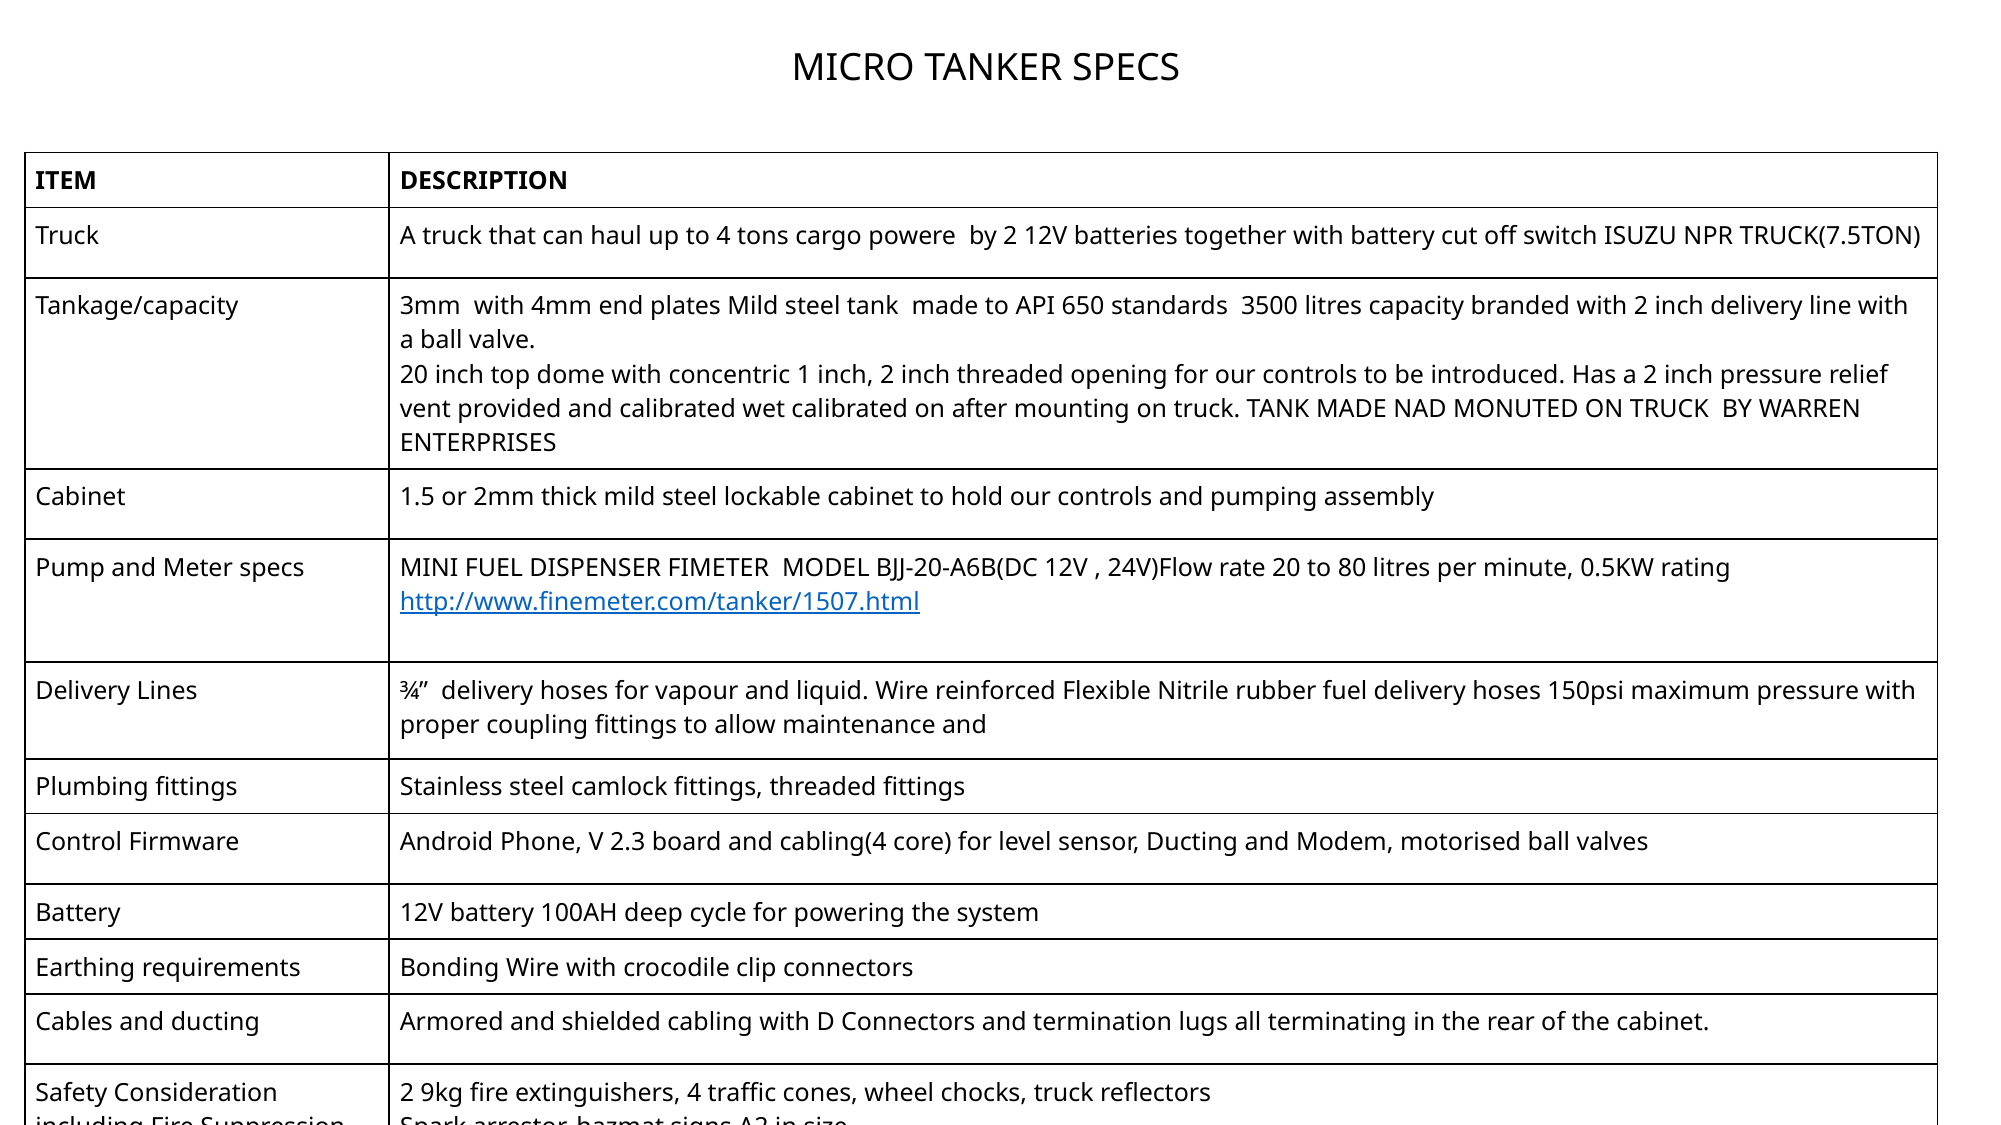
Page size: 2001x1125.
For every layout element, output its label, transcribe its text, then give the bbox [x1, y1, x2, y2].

table_cell 3mm with 4mm end plates Mild steel tank made to API 650 standards 3500 litres capacity branded with 2 inch delivery line with a ball valve. 20 inch top dome with concentric 1 inch, 2 inch threaded opening for our controls to be introduced. Has a 2 inch pressure relief vent provided and calibrated wet calibrated on after mounting on truck. TANK MADE NAD MONUTED ON TRUCK BY WARREN ENTERPRISES [390, 279, 1937, 468]
table_cell Truck [26, 208, 388, 277]
table_cell Armored and shielded cabling with D Connectors and termination lugs all terminating in the rear of the cabinet. [390, 995, 1937, 1063]
table_cell MINI FUEL DISPENSER FIMETER MODEL BJJ-20-A6B(DC 12V , 24V)Flow rate 20 to 80 litres per minute, 0.5KW rating http://www.finemeter.com/tanker/1507.html [390, 540, 1937, 661]
table_cell Bonding Wire with crocodile clip connectors [390, 940, 1937, 993]
table_cell Cabinet [26, 470, 388, 538]
table_cell Android Phone, V 2.3 board and cabling(4 core) for level sensor, Ducting and Modem, motorised ball valves [390, 814, 1937, 883]
table_cell Earthing requirements [26, 940, 388, 993]
table_cell Stainless steel camlock fittings, threaded fittings [390, 760, 1937, 813]
table_header ITEM [26, 153, 388, 207]
table_cell 1.5 or 2mm thick mild steel lockable cabinet to hold our controls and pumping assembly [390, 470, 1937, 538]
table_cell Safety Consideration including Fire Suppression system, signages [26, 1065, 388, 1125]
text_box MICRO TANKER SPECS [112, 27, 1860, 118]
table_cell Cables and ducting [26, 995, 388, 1063]
table_cell ¾” delivery hoses for vapour and liquid. Wire reinforced Flexible Nitrile rubber fuel delivery hoses 150psi maximum pressure with proper coupling fittings to allow maintenance and [390, 663, 1937, 758]
table_cell Plumbing fittings [26, 760, 388, 813]
table_cell Pump and Meter specs [26, 540, 388, 661]
table_cell Tankage/capacity [26, 279, 388, 468]
table_header DESCRIPTION [390, 153, 1937, 207]
table_cell Control Firmware [26, 814, 388, 883]
table_cell 2 9kg fire extinguishers, 4 traffic cones, wheel chocks, truck reflectors Spark arrestor, hazmat signs A2 in size, Pressure relief valves, swing check valve [390, 1065, 1937, 1125]
table_cell Delivery Lines [26, 663, 388, 758]
table_cell 12V battery 100AH deep cycle for powering the system [390, 885, 1937, 938]
table_cell Battery [26, 885, 388, 938]
table_cell A truck that can haul up to 4 tons cargo powere by 2 12V batteries together with battery cut off switch ISUZU NPR TRUCK(7.5TON) [390, 208, 1937, 277]
